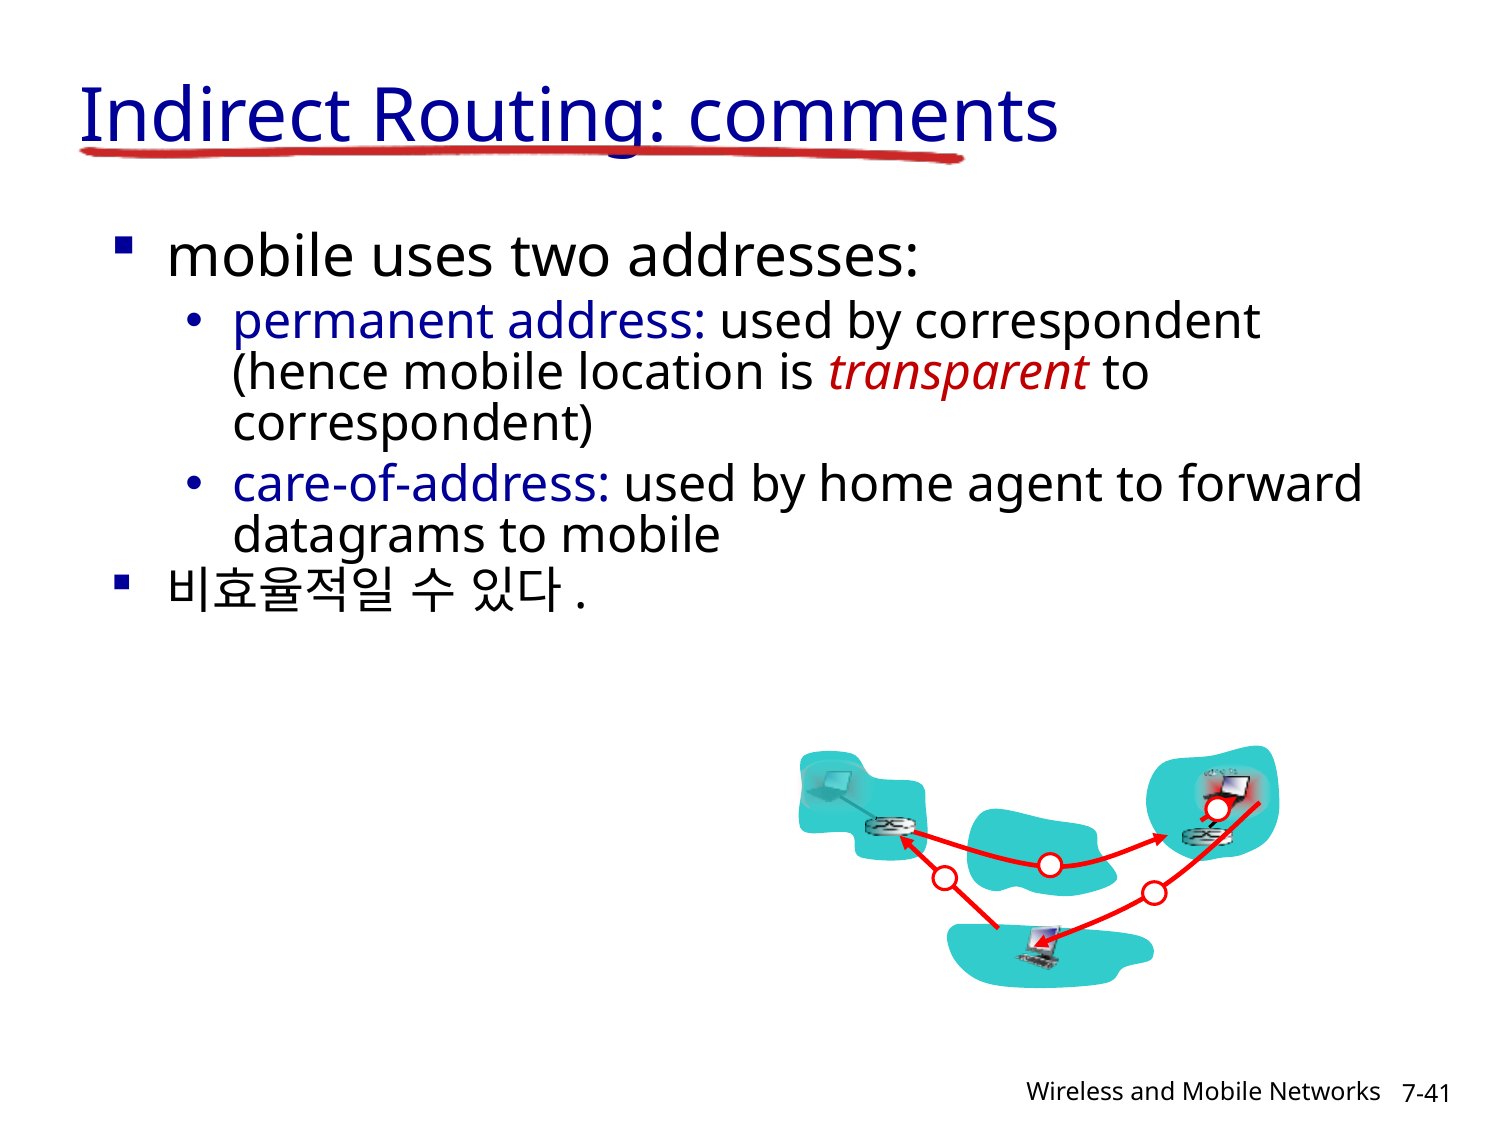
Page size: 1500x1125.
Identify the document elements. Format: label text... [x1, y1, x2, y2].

title Indirect Routing: comments [64, 17, 1397, 206]
footer Wireless and Mobile Networks [960, 1067, 1404, 1110]
list mobile uses two addresses: permanent address: used by correspondent (hence mobile location is transparent to correspondent) care-of-address: used by home agent to forward datagrams to mobile 비효율적일 수 있다. [95, 221, 1423, 984]
slide_number 7-41 [1387, 1069, 1500, 1115]
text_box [794, 740, 1281, 989]
picture [74, 141, 975, 170]
